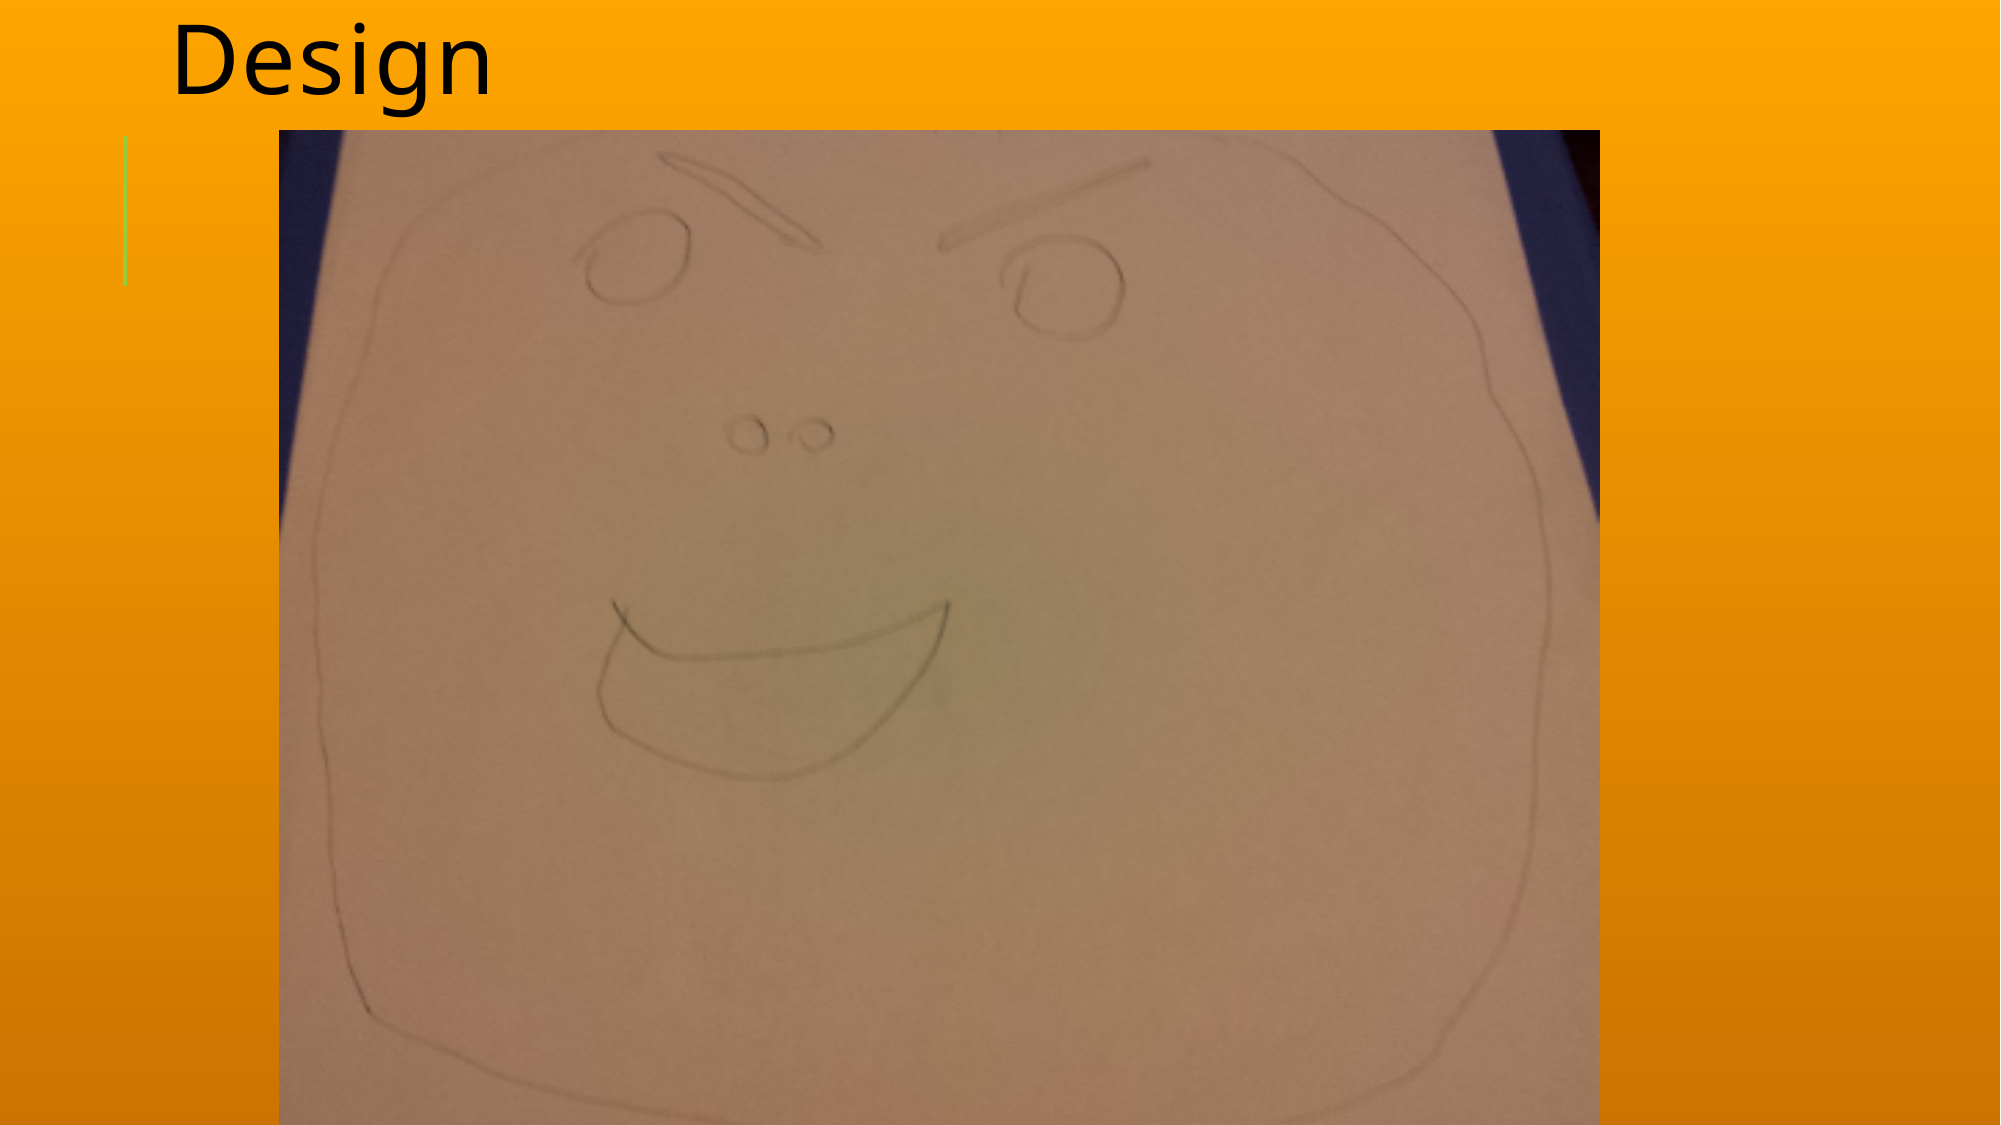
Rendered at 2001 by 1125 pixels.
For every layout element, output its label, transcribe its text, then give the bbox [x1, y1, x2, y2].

picture [279, 130, 1601, 1125]
title Design [154, 12, 1749, 121]
